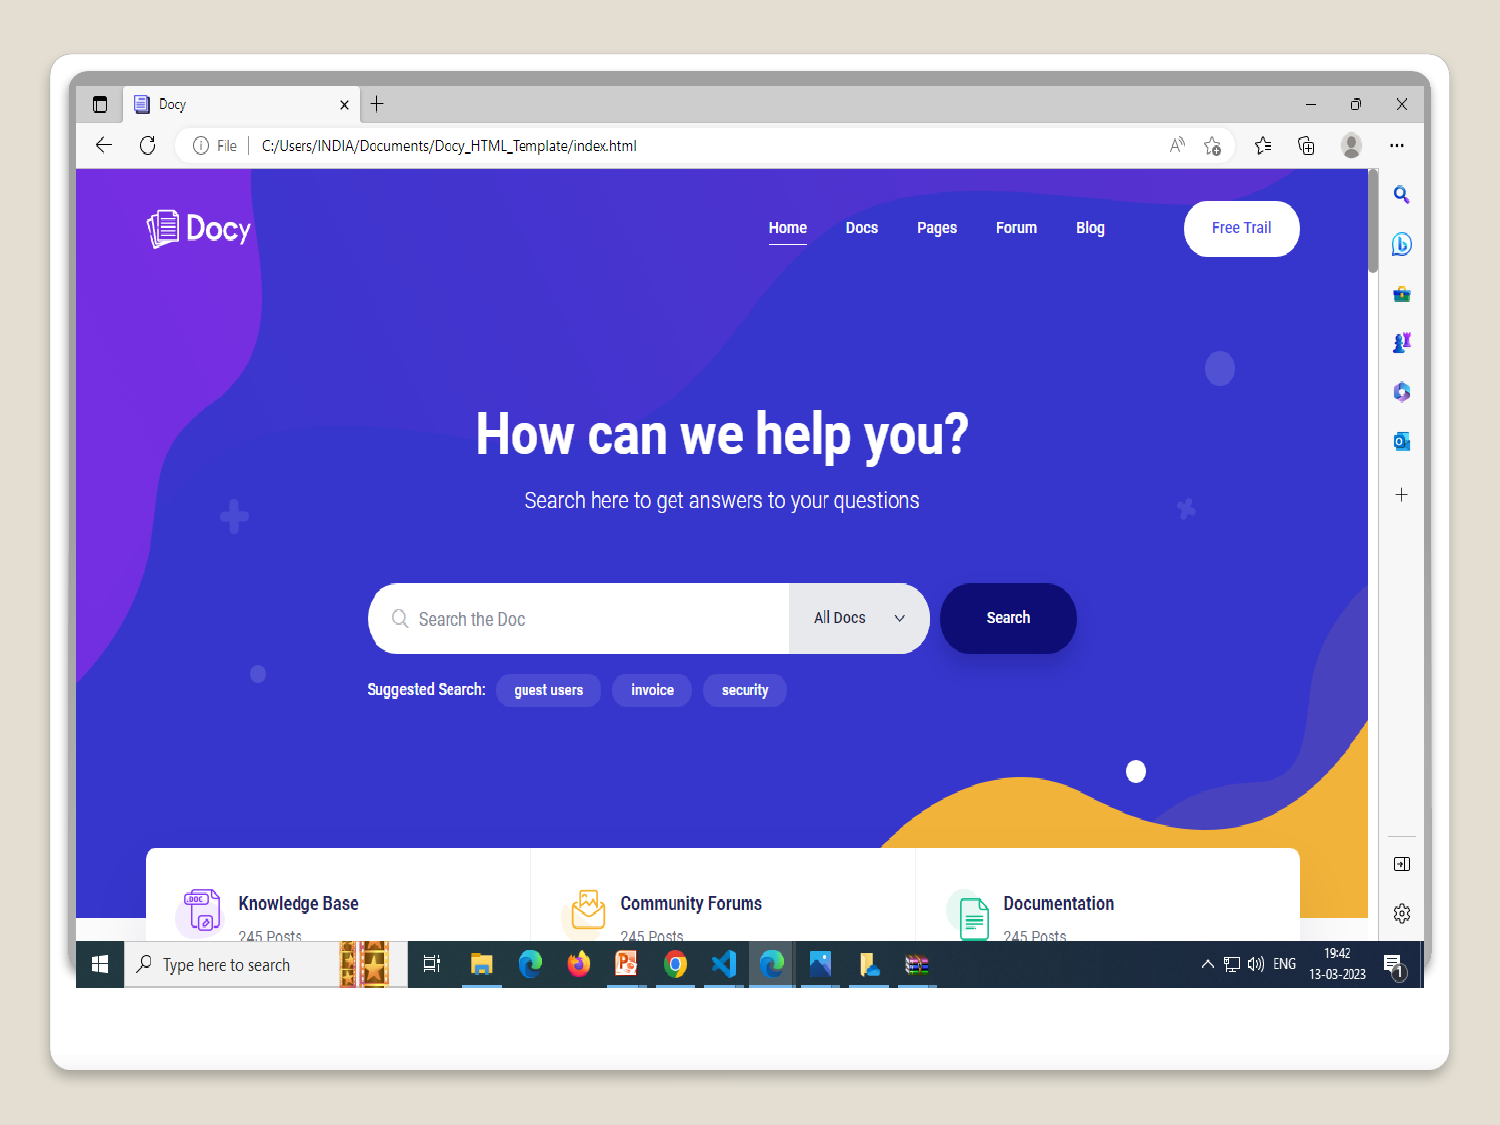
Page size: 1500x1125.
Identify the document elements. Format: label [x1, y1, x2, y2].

list [76, 86, 1424, 988]
